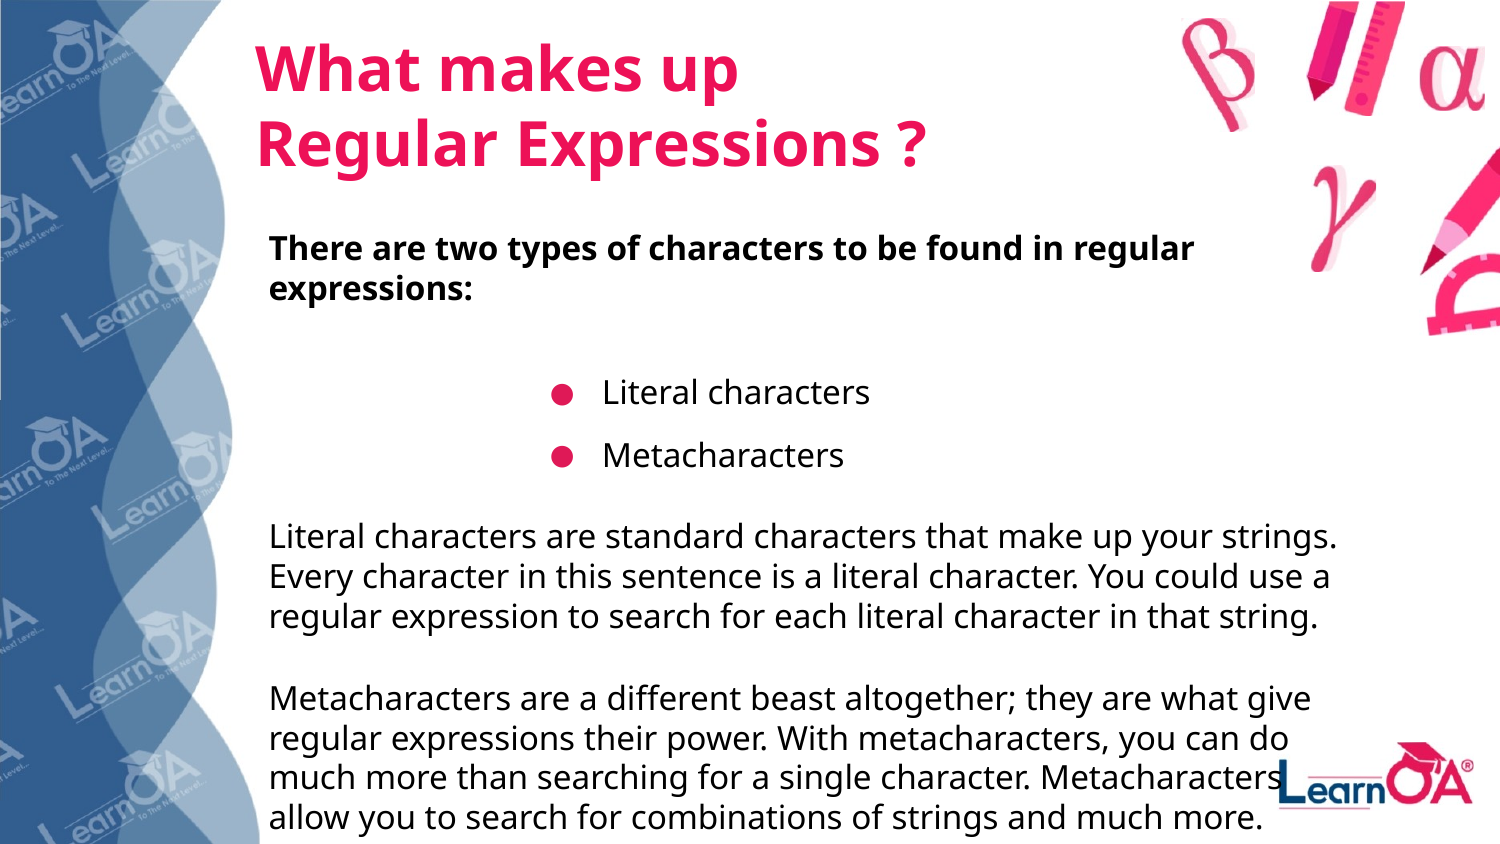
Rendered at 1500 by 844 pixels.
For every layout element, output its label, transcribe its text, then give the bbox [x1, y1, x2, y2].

picture [1419, 146, 1500, 336]
picture [1181, 18, 1255, 132]
picture [1306, 1, 1405, 116]
picture [0, 0, 261, 844]
picture [1277, 742, 1474, 811]
title What makes up Regular Expressions ? [240, 14, 946, 200]
list There are two types of characters to be found in regular expressions: Literal characters Metacharacters Literal characters are standard characters that make up your strings. Every character in this sentence is a literal character. You could use a regular expression to search for each literal character in that string. Metacharacters are a different beast altogether; they are what give regular expressions their power. With metacharacters, you can do much more than searching for a single character. Metacharacters allow you to search for combinations of strings and much more. [253, 212, 1368, 785]
picture [1419, 46, 1485, 111]
picture [1310, 165, 1377, 272]
